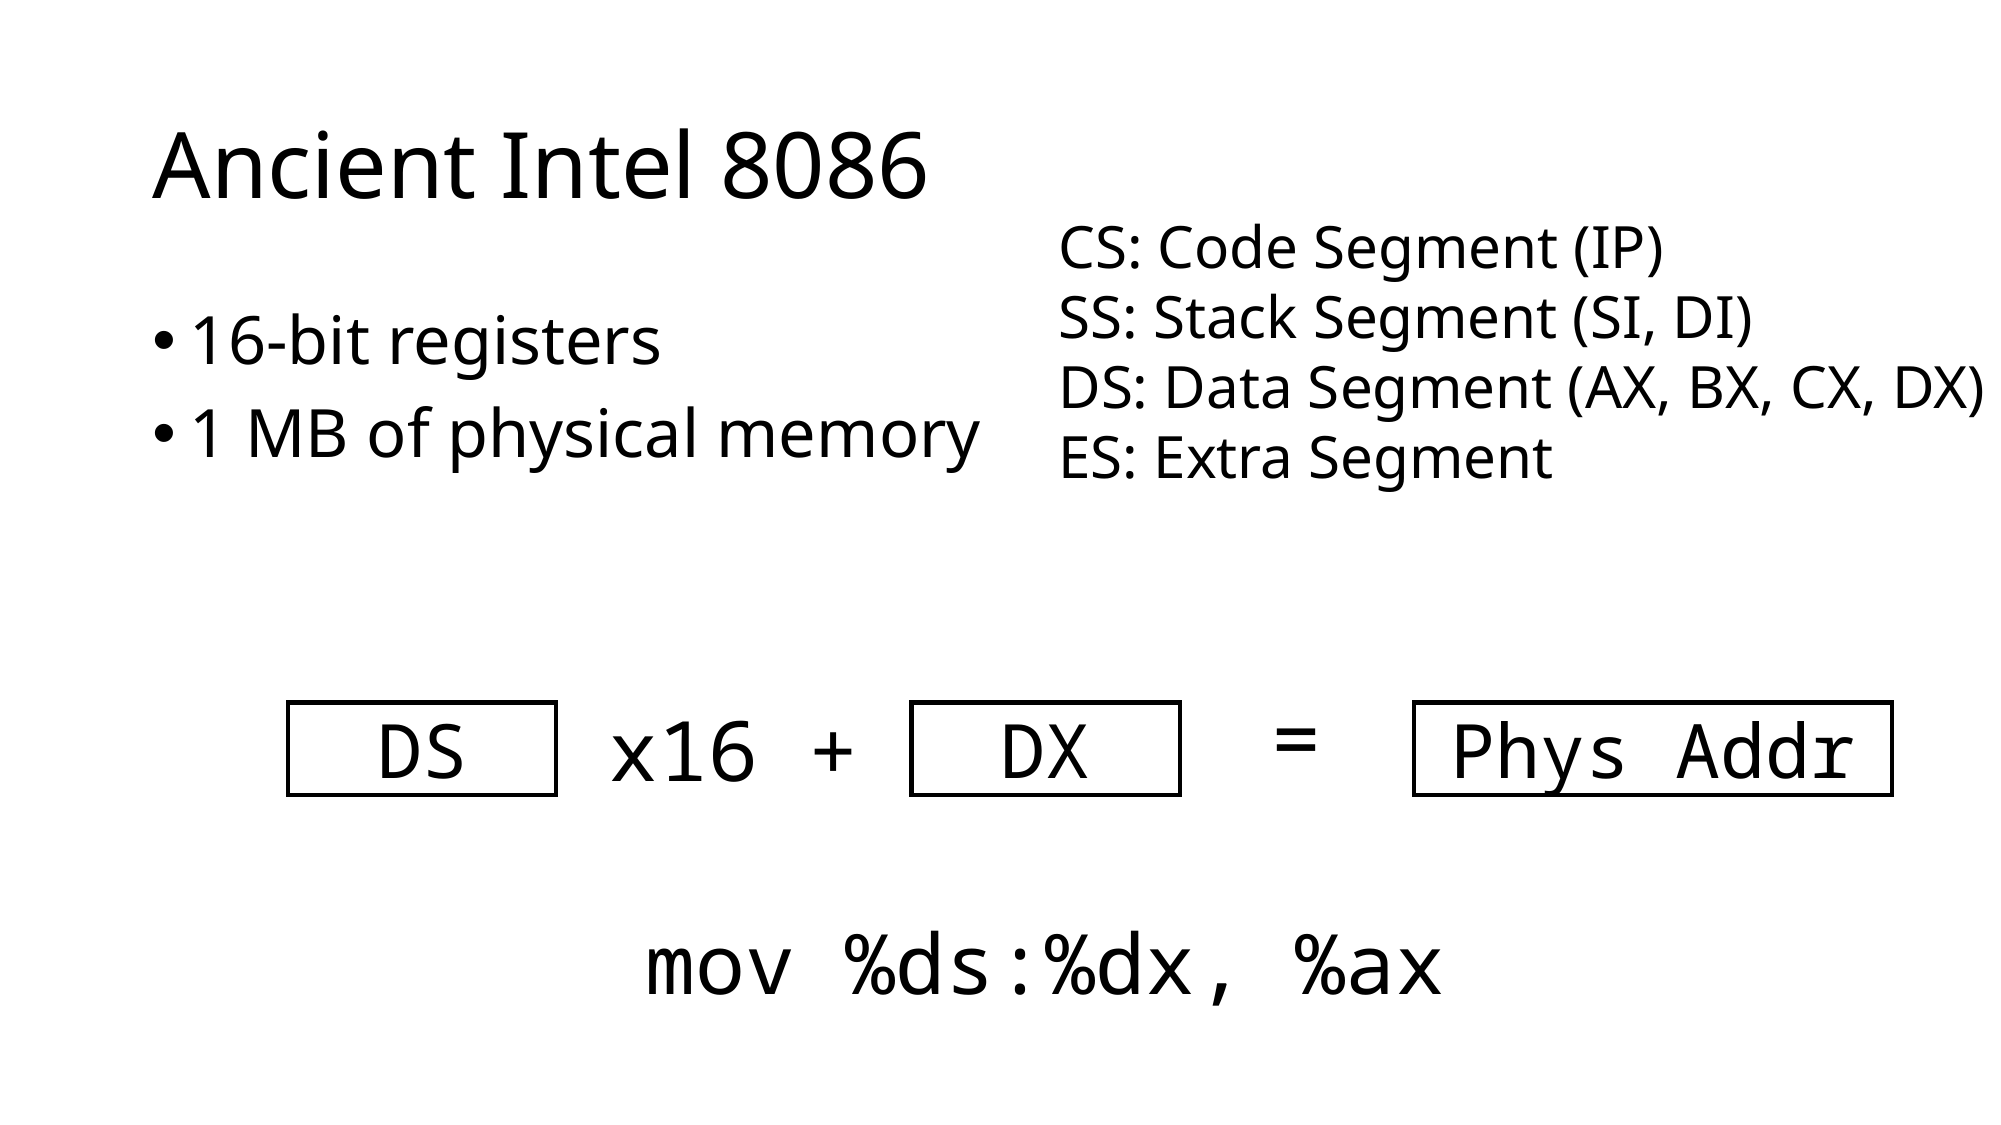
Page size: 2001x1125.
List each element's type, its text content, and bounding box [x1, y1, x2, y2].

text_box = [1256, 678, 1337, 794]
text_box Phys Addr [1413, 701, 1893, 796]
text_box mov %ds:%dx, %ax [630, 903, 1461, 1019]
text_box CS: Code Segment (IP) SS: Stack Segment (SI, DI) DS: Data Segment (AX, BX, CX, DX) ES: Extra Segment [1043, 203, 2000, 498]
list 16-bit registers 1 MB of physical memory [137, 299, 1863, 1014]
text_box DS [287, 701, 557, 796]
title Ancient Intel 8086 [137, 59, 1863, 278]
text_box x16 + [594, 690, 874, 806]
text_box DX [911, 701, 1181, 796]
